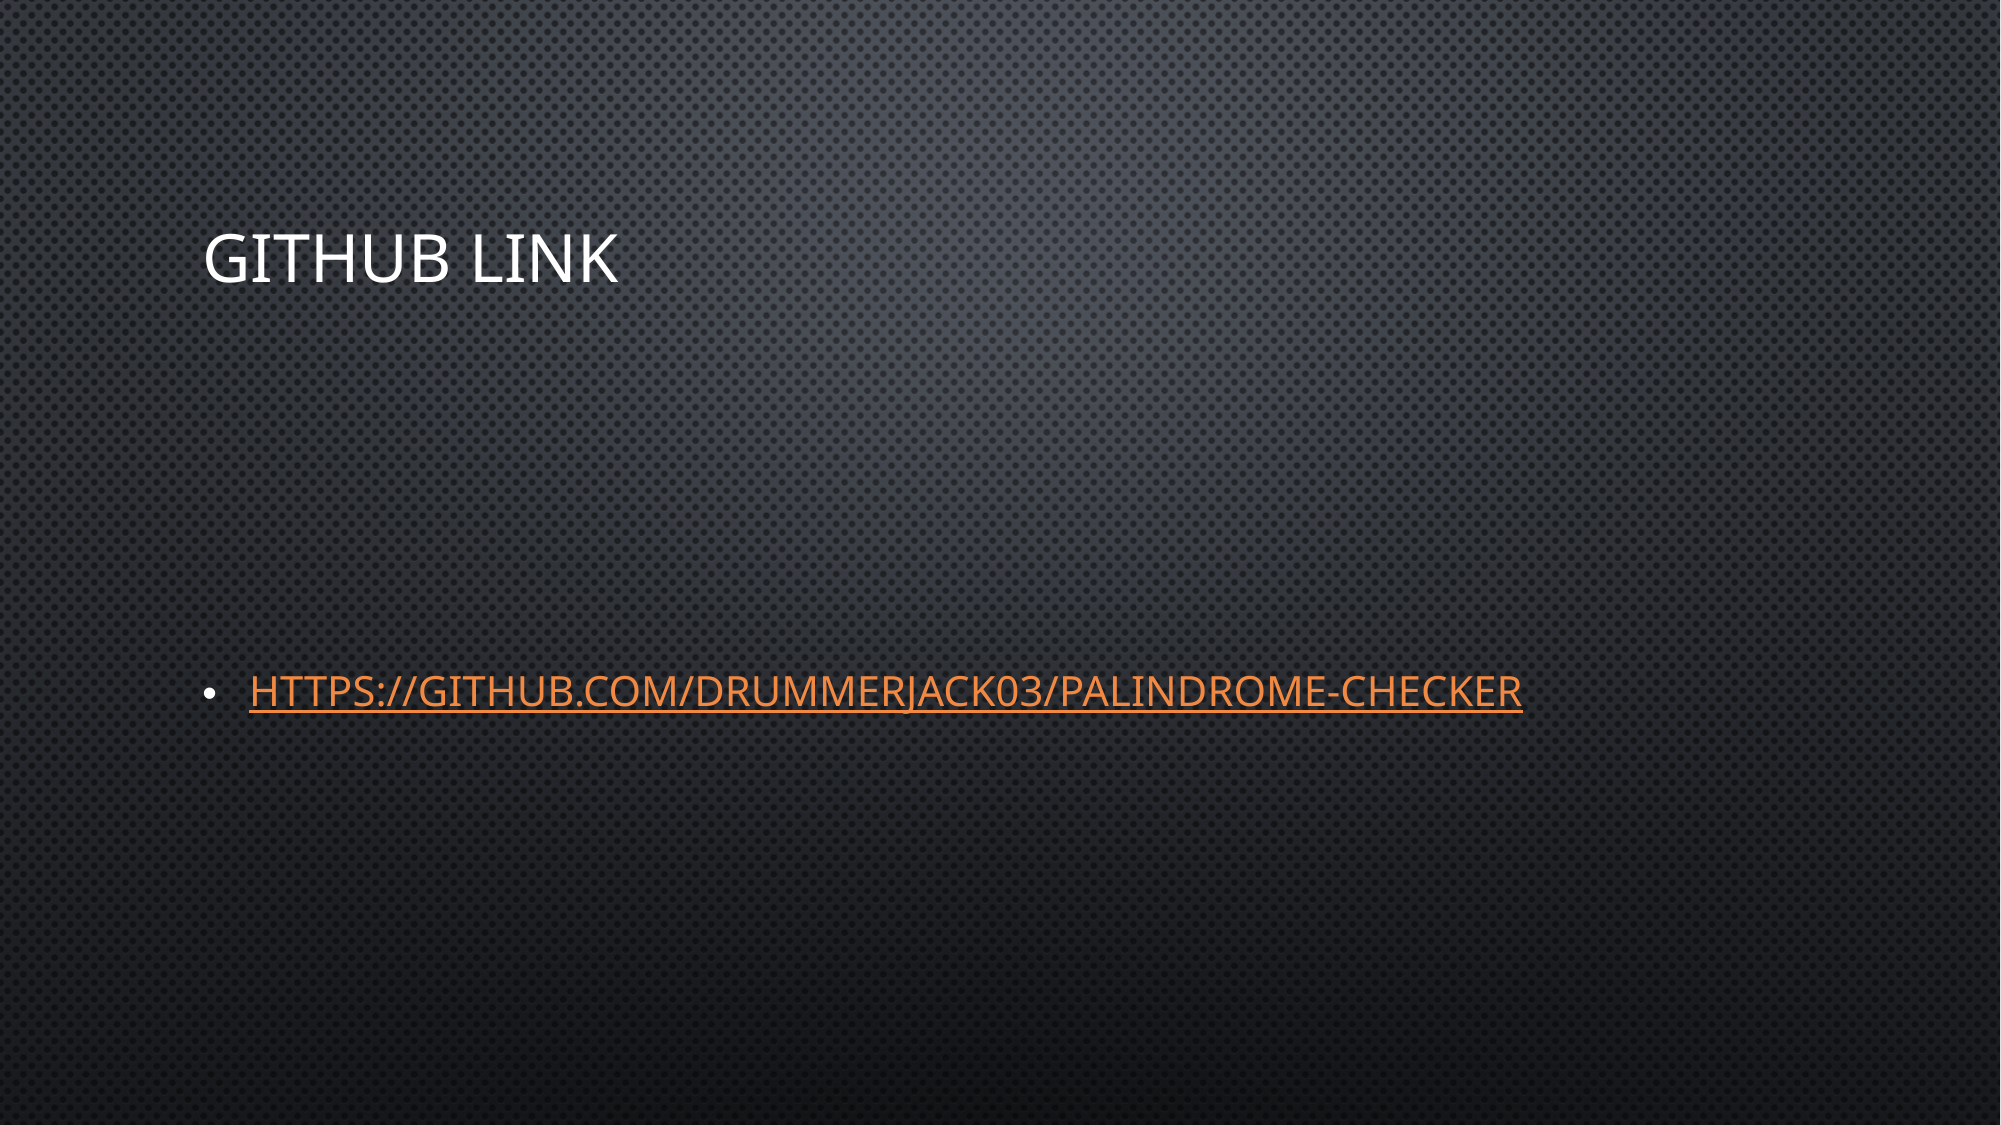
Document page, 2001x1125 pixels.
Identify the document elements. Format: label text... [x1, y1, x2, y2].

title Github link [187, 99, 1813, 413]
list https://github.com/drummerjack03/palindrome-checker [187, 437, 1813, 950]
